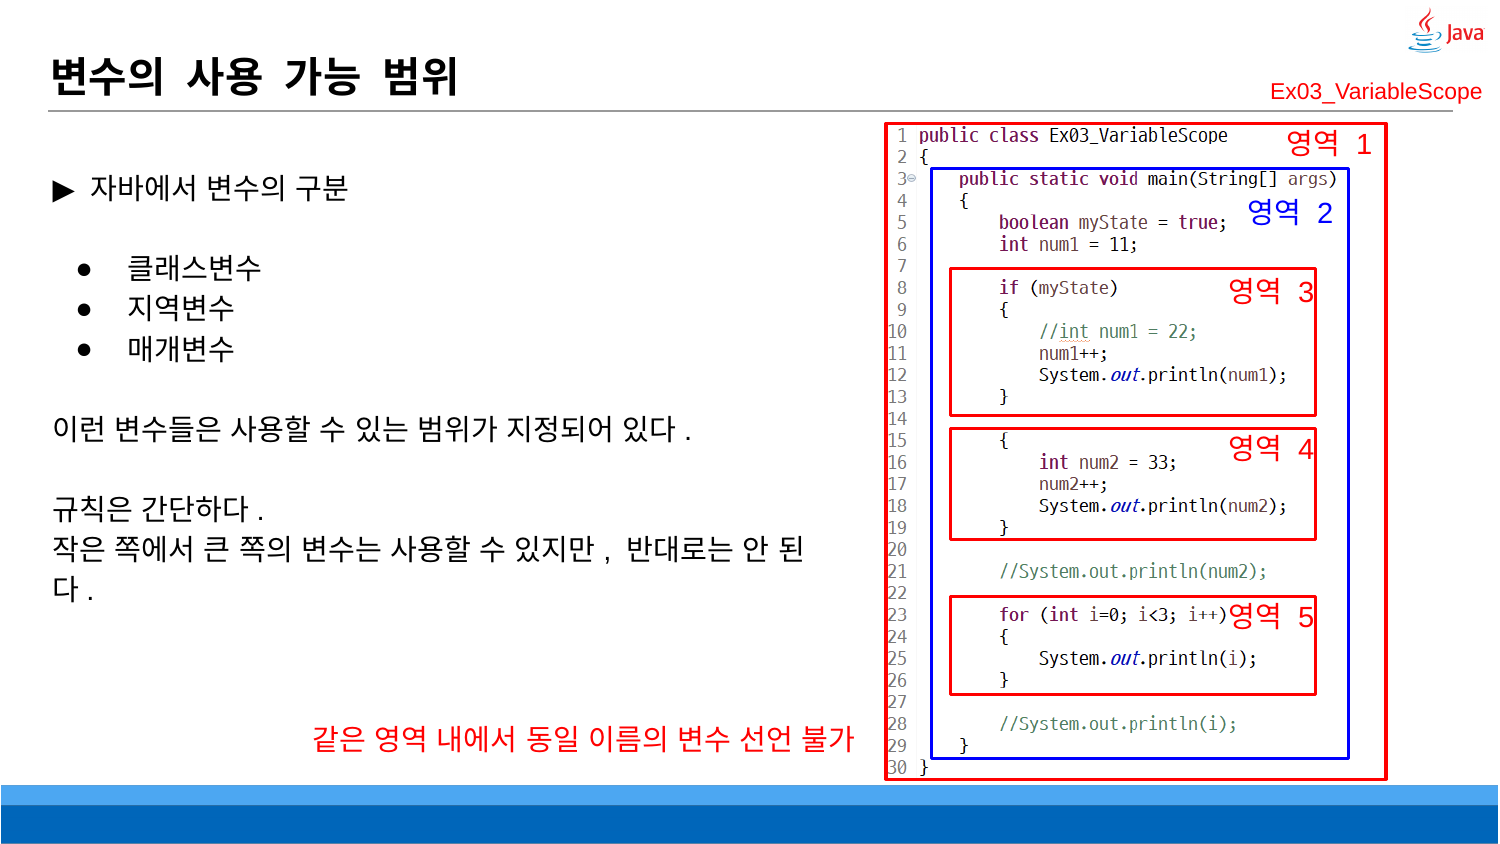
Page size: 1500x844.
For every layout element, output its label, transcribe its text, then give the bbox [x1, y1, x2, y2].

picture [1405, 6, 1488, 53]
text_box 같은 영역 내에서 동일 이름의 변수 선언 불가 [240, 706, 872, 769]
text_box ▶ 자바에서 변수의 구분 클래스변수 지역변수 매개변수 이런 변수들은 사용할 수 있는 범위가 지정되어 있다. 규칙은 간단하다. 작은 쪽에서 큰 쪽의 변수는 사용할 수 있지만, 반대로는 안 된다. [37, 149, 848, 662]
text_box 영역 1 [1229, 120, 1430, 169]
picture [887, 124, 1385, 778]
picture [0, 785, 1500, 844]
title 변수의 사용 가능 범위 [35, 35, 1269, 117]
text_box Ex03_VariableScope [1005, 57, 1498, 119]
